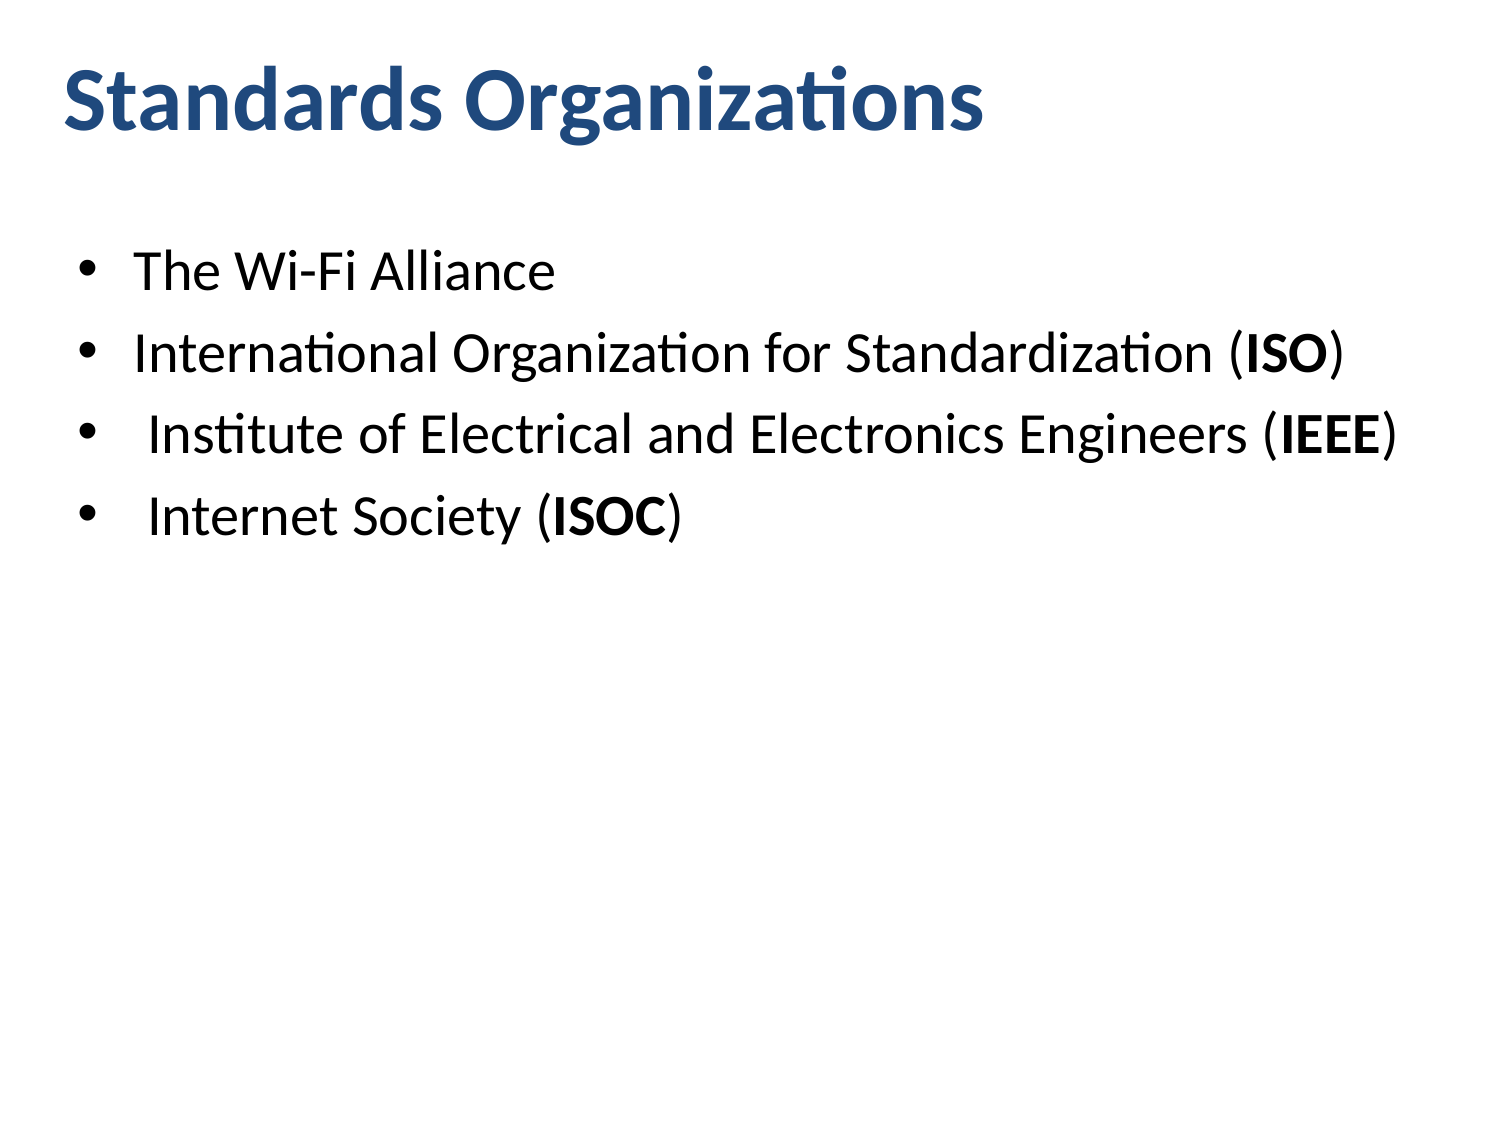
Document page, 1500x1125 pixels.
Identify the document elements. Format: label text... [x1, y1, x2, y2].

title Standards Organizations [0, 0, 1050, 188]
list The Wi-Fi Alliance International Organization for Standardization (ISO) Institute of Electrical and Electronics Engineers (IEEE) Internet Society (ISOC) [62, 224, 1425, 650]
